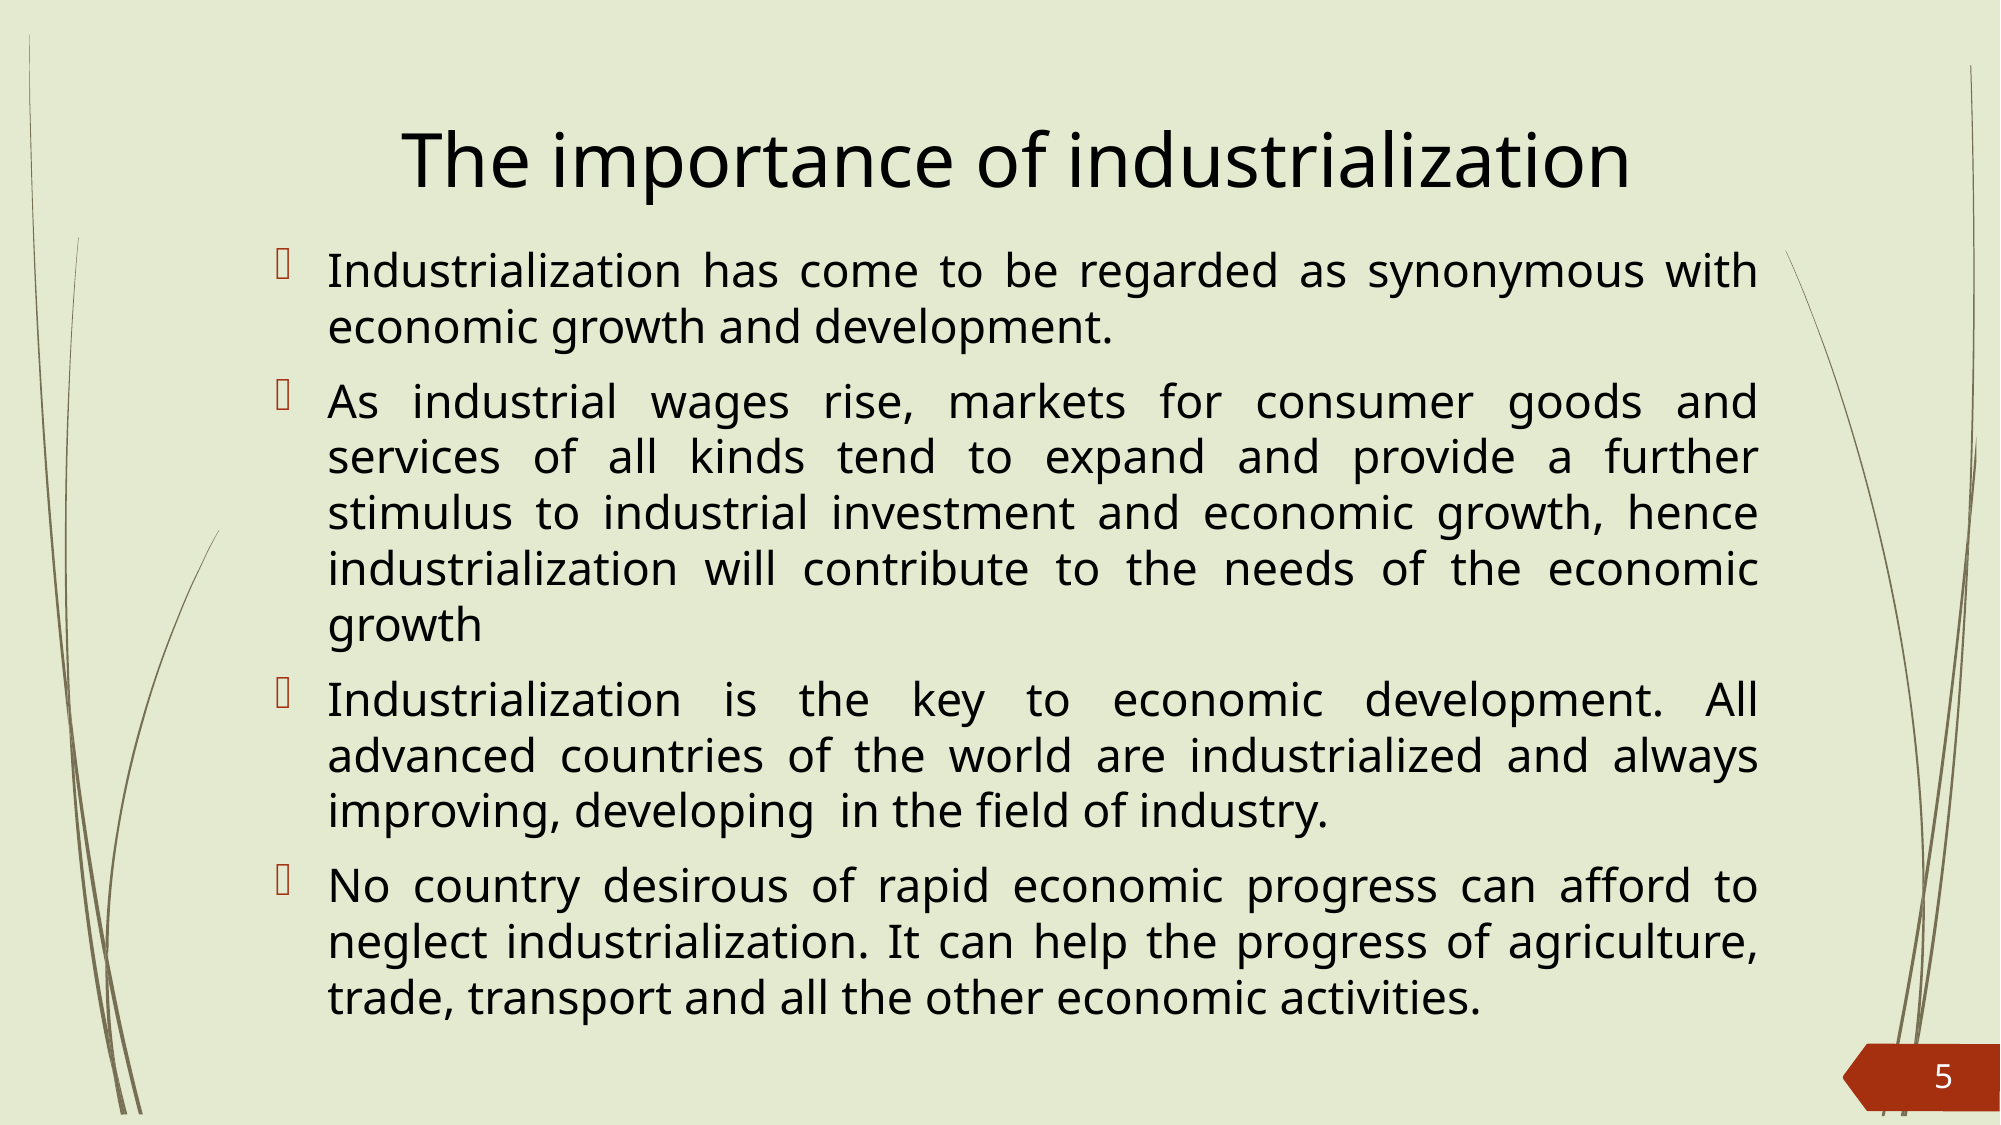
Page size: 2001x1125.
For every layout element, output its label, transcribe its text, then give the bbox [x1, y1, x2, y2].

list Industrialization has come to be regarded as synonymous with economic growth and development. As industrial wages rise, markets for consumer goods and services of all kinds tend to expand and provide a further stimulus to industrial investment and economic growth, hence industrialization will contribute to the needs of the economic growth Industrialization is the key to economic development. All advanced countries of the world are industrialized and always improving, developing in the field of industry. No country desirous of rapid economic progress can afford to neglect industrialization. It can help the progress of agriculture, trade, transport and all the other economic activities. [259, 233, 1775, 1044]
slide_number 5 [1887, 1047, 2000, 1108]
title The importance of industrialization [259, 101, 1775, 214]
